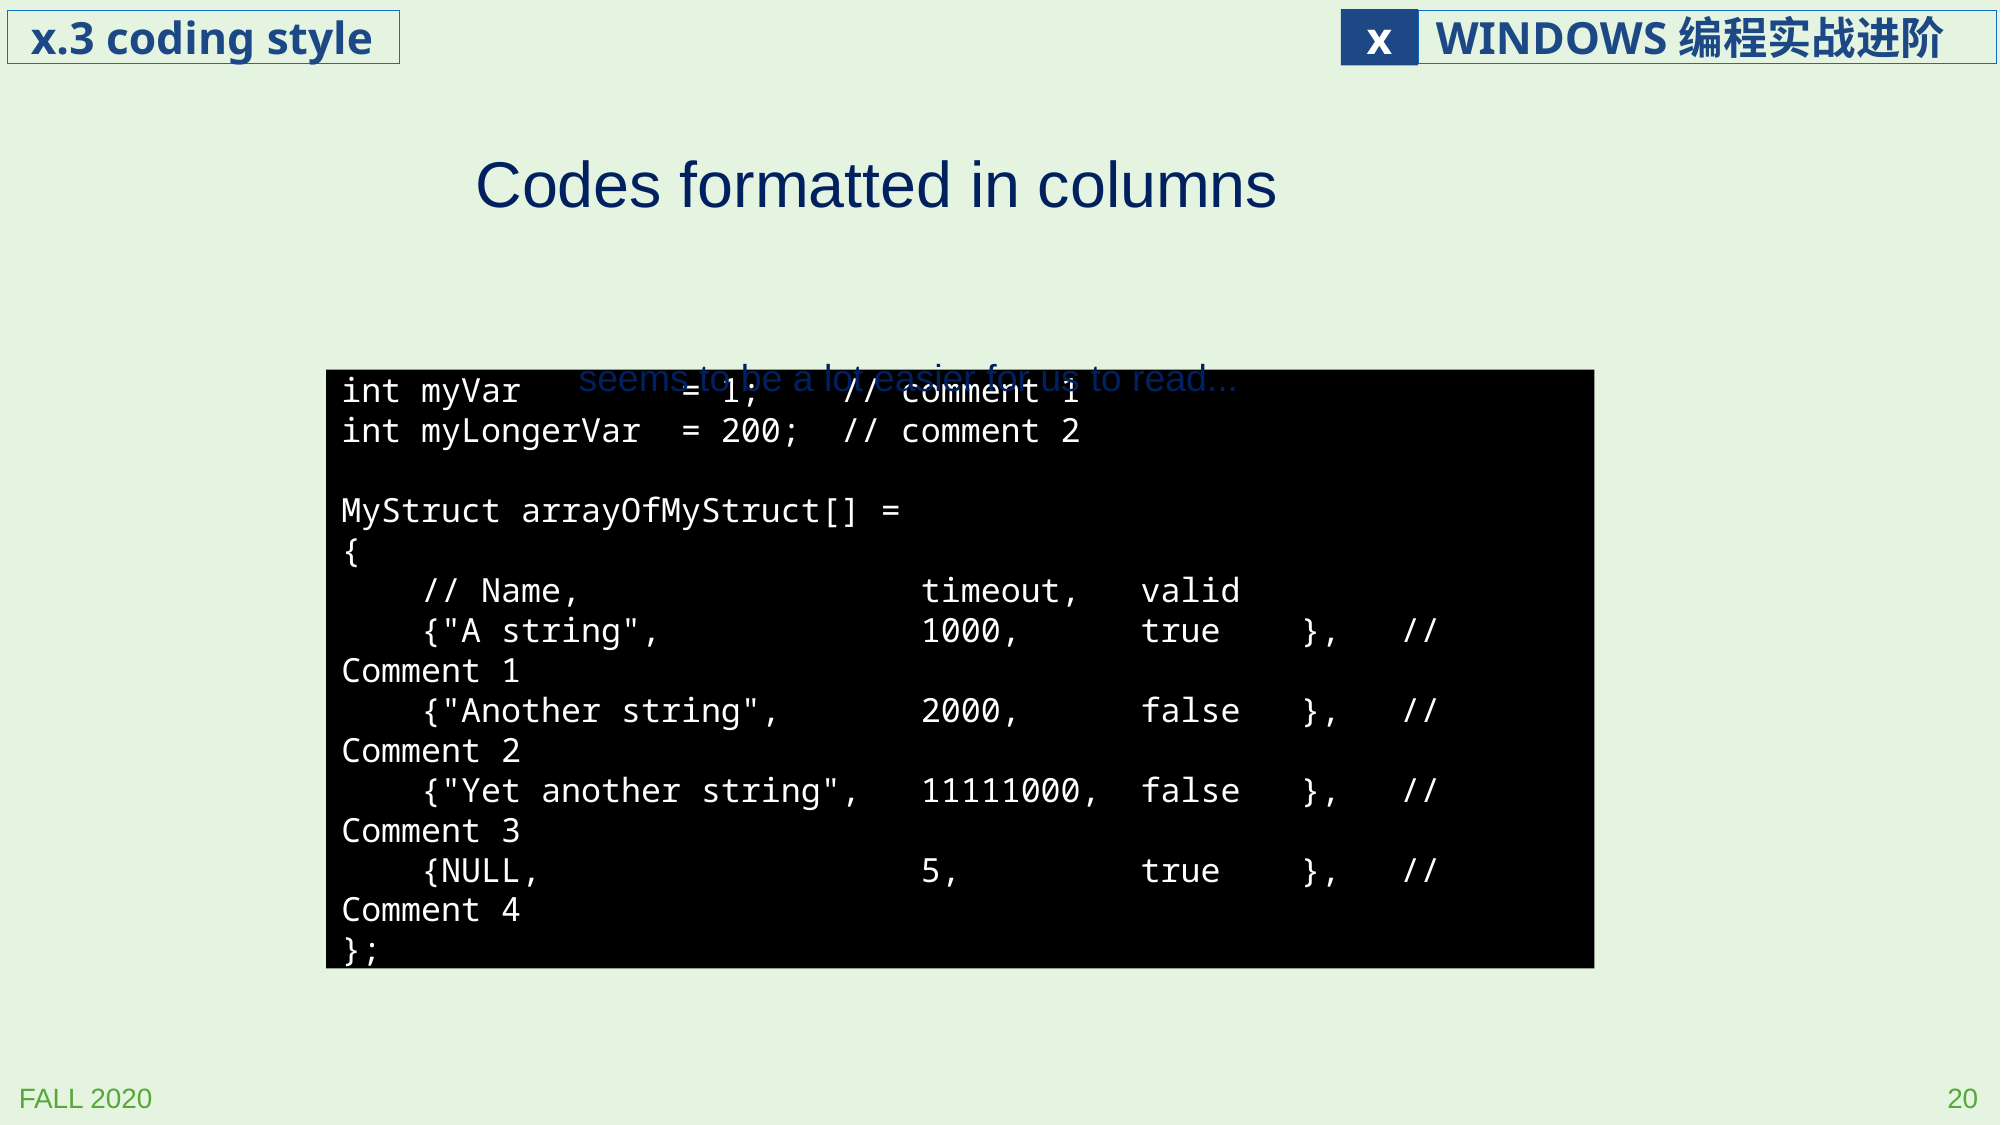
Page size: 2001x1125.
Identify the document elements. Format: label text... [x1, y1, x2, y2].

text_box int myVar = 1; // comment 1 int myLongerVar = 200; // comment 2 MyStruct arrayOfMyStruct[] = { // Name, timeout, valid {"A string", 1000, true }, // Comment 1 {"Another string", 2000, false }, // Comment 2 {"Yet another string", 11111000, false }, // Comment 3 {NULL, 5, true }, // Comment 4 }; [326, 369, 1595, 969]
text_box Codes formatted in columns [461, 143, 1309, 246]
text_box seems to be a lot easier for us to read... [563, 346, 1616, 407]
